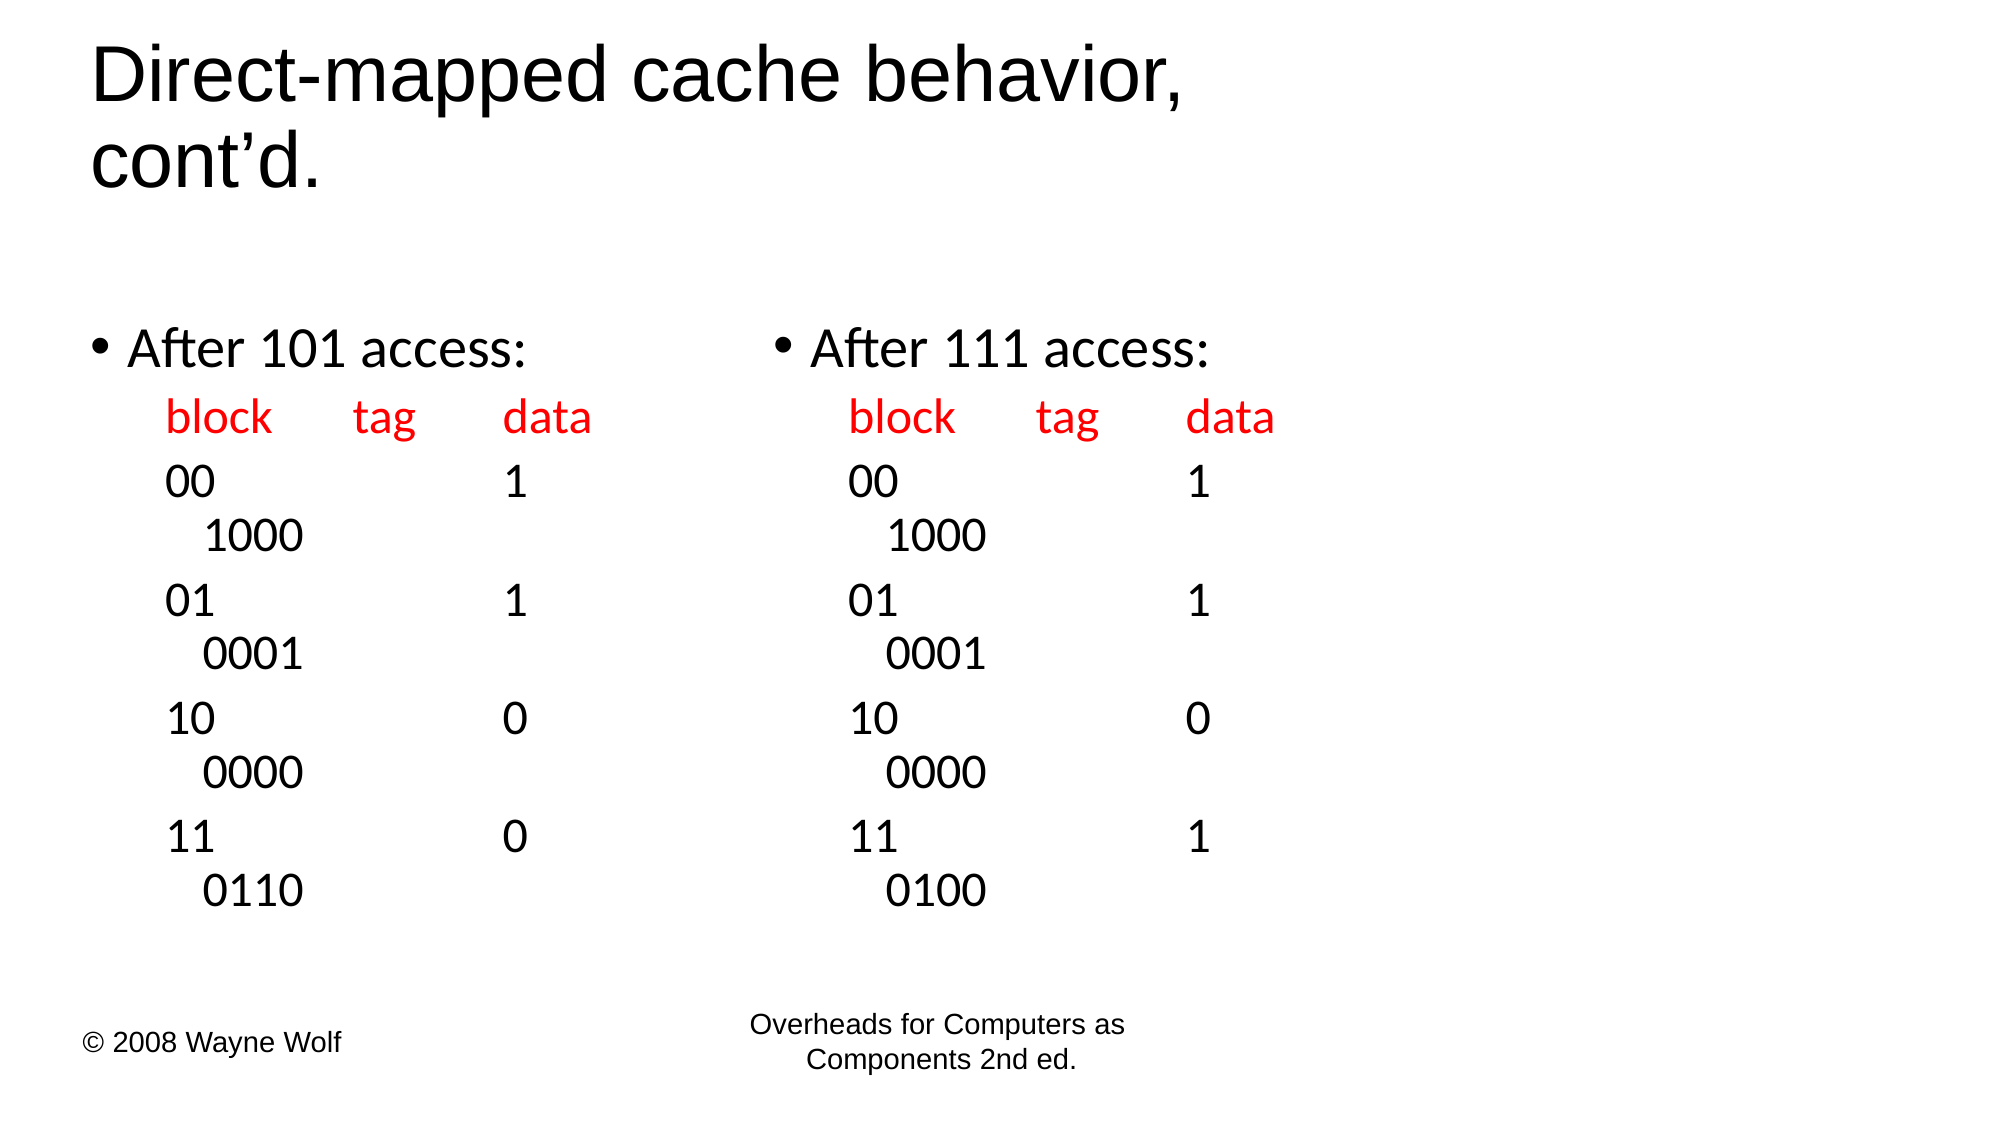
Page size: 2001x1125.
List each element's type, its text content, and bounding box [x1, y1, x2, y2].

text_box Overheads for Computers as Components 2nd ed. [734, 998, 1149, 1083]
title Direct-mapped cache behavior, cont’d. [75, 37, 1413, 200]
text_box After 101 access: block tag data 00 1 1000 01 1 0001 10 0 0000 11 0 0110 [74, 309, 734, 994]
text_box © 2008 Wayne Wolf [68, 1015, 357, 1066]
text_box After 111 access: block tag data 00 1 1000 01 1 0001 10 0 0000 11 1 0100 [758, 309, 1417, 994]
